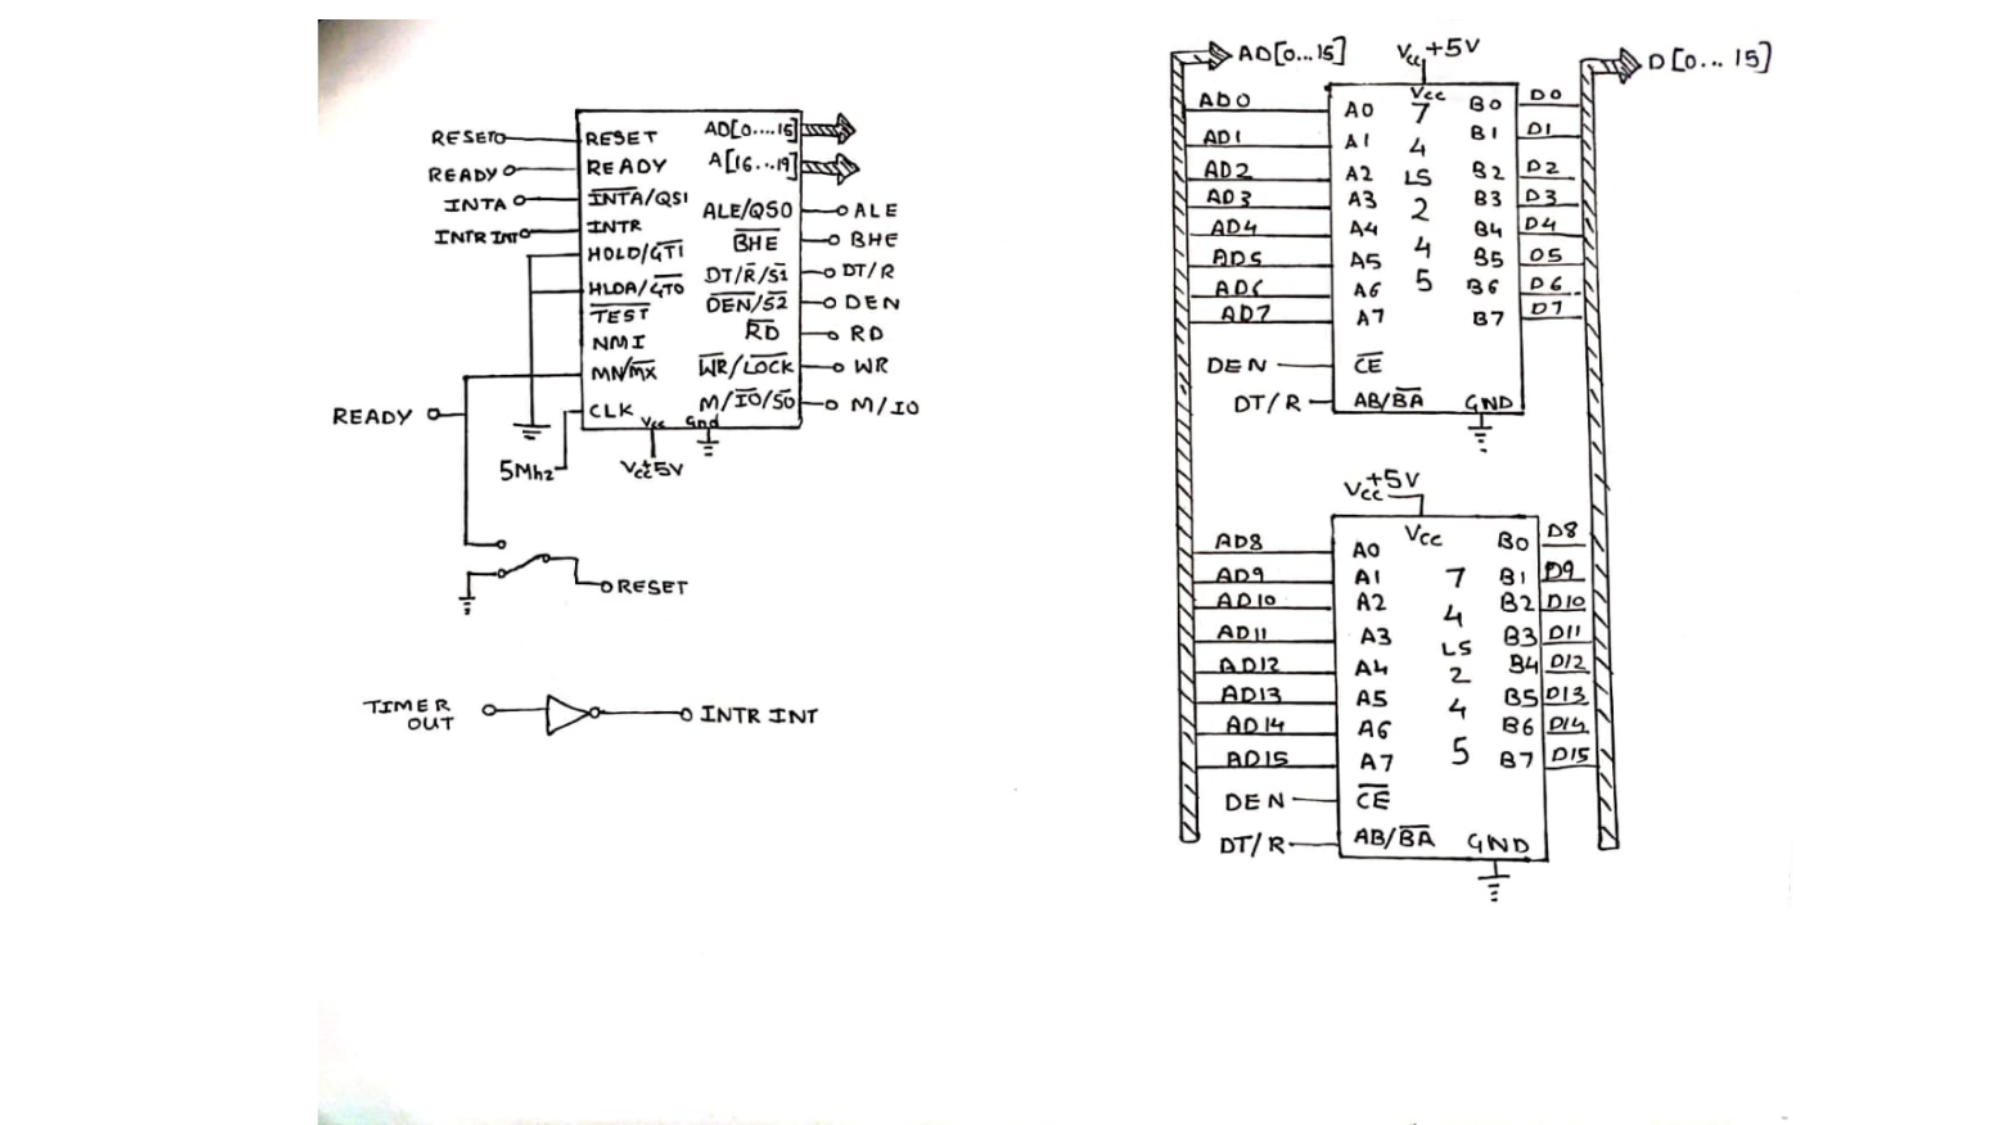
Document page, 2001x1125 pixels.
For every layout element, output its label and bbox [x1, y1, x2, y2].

picture [319, 0, 1807, 1125]
